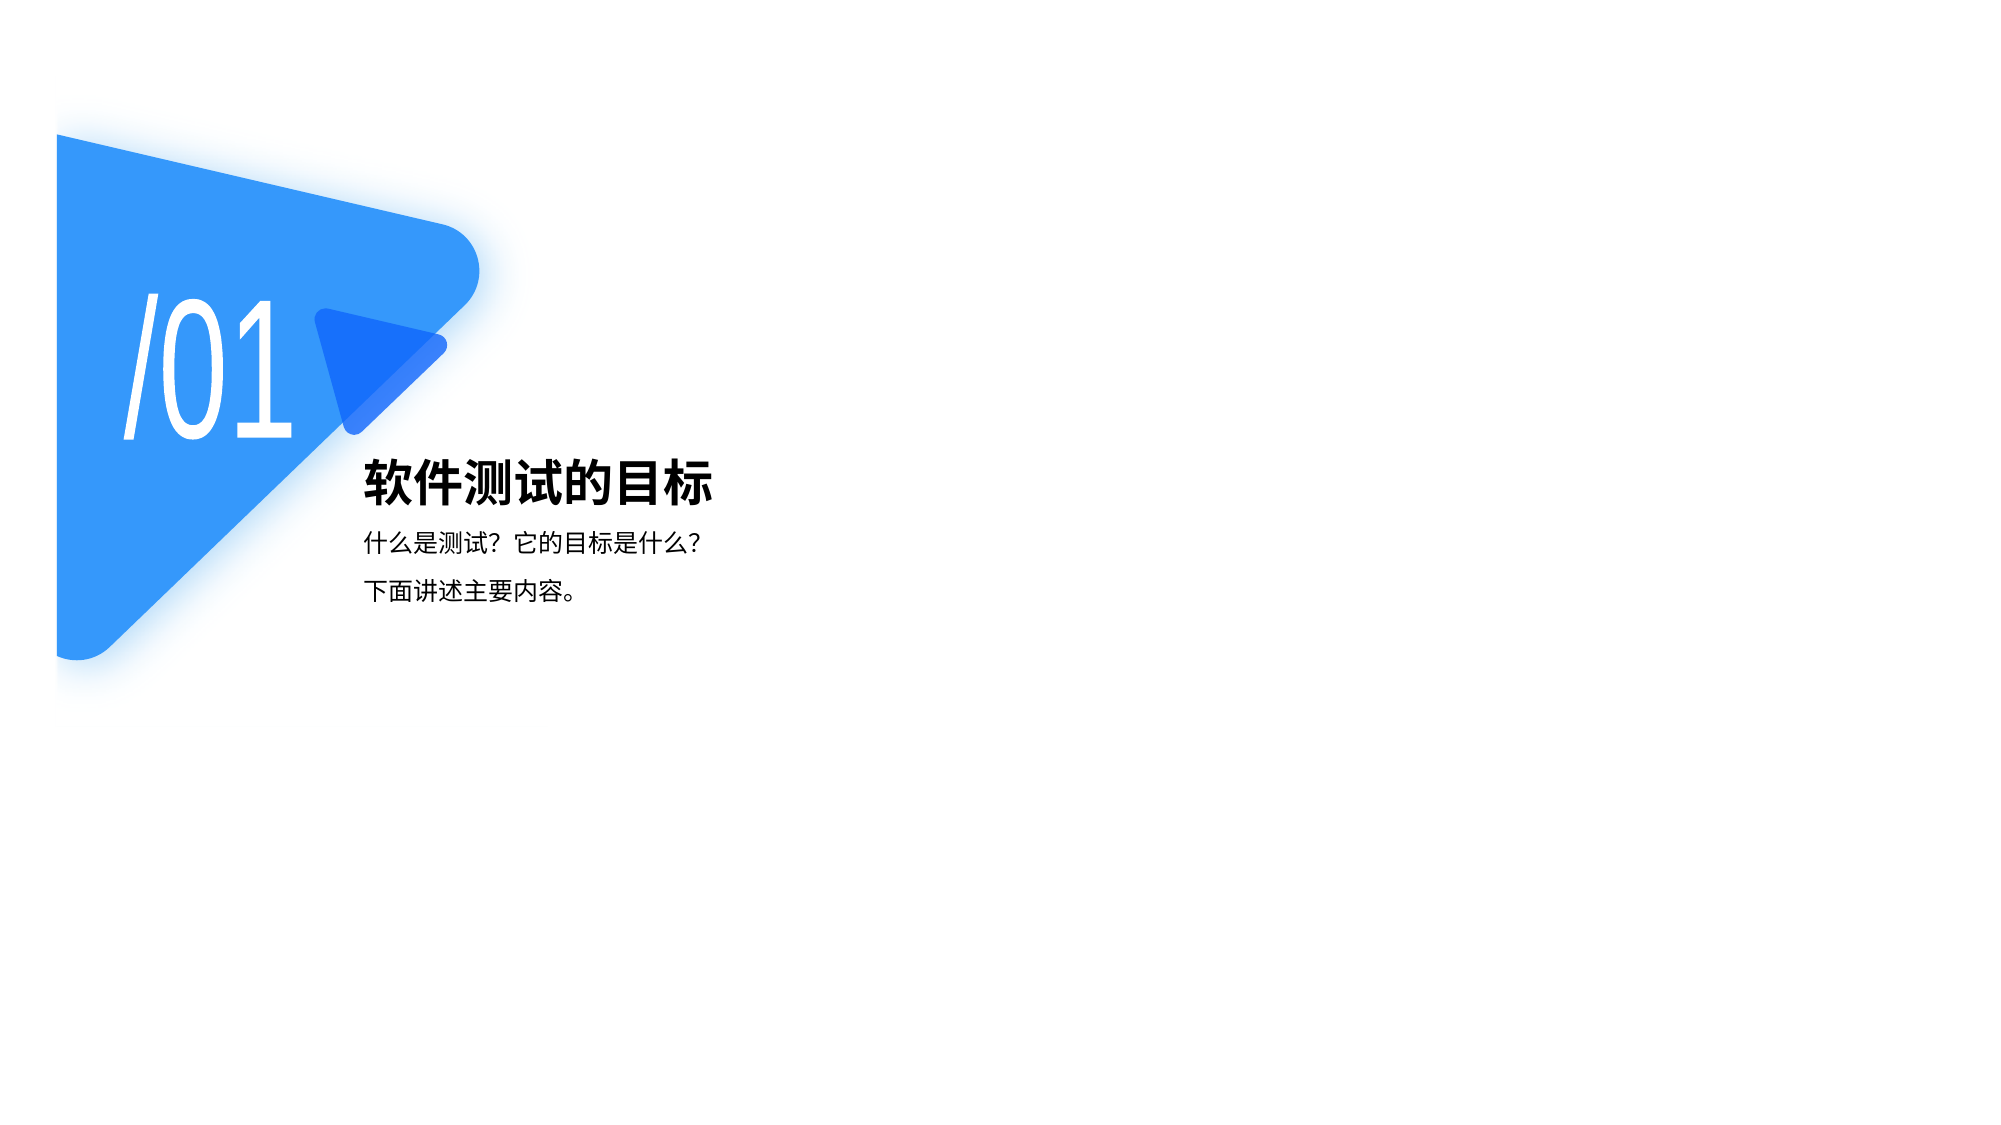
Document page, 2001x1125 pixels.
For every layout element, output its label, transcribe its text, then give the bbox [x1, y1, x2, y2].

text_box 此外，应该认识到测试决不能证明程序是正确的。 即使经过了最严格的的测试之后，仍然可能还有没被发现的错误潜藏在程序中。 测试只能查找出程序中的错误，不能证明程序中没有错误。 [164, 299, 222, 439]
text_box 此外，应该认识到测试决不能证明程序是正确的。 即使经过了最严格的的测试之后，仍然可能还有没被发现的错误潜藏在程序中。 测试只能查找出程序中的错误，不能证明程序中没有错误。 [124, 294, 158, 439]
text_box 此外，应该认识到测试决不能证明程序是正确的。 即使经过了最严格的的测试之后，仍然可能还有没被发现的错误潜藏在程序中。 测试只能查找出程序中的错误，不能证明程序中没有错误。 [238, 301, 291, 437]
list 什么是测试？它的目标是什么？ 下面讲述主要内容。 [348, 523, 1238, 691]
title 软件测试的目标 [348, 372, 1238, 520]
